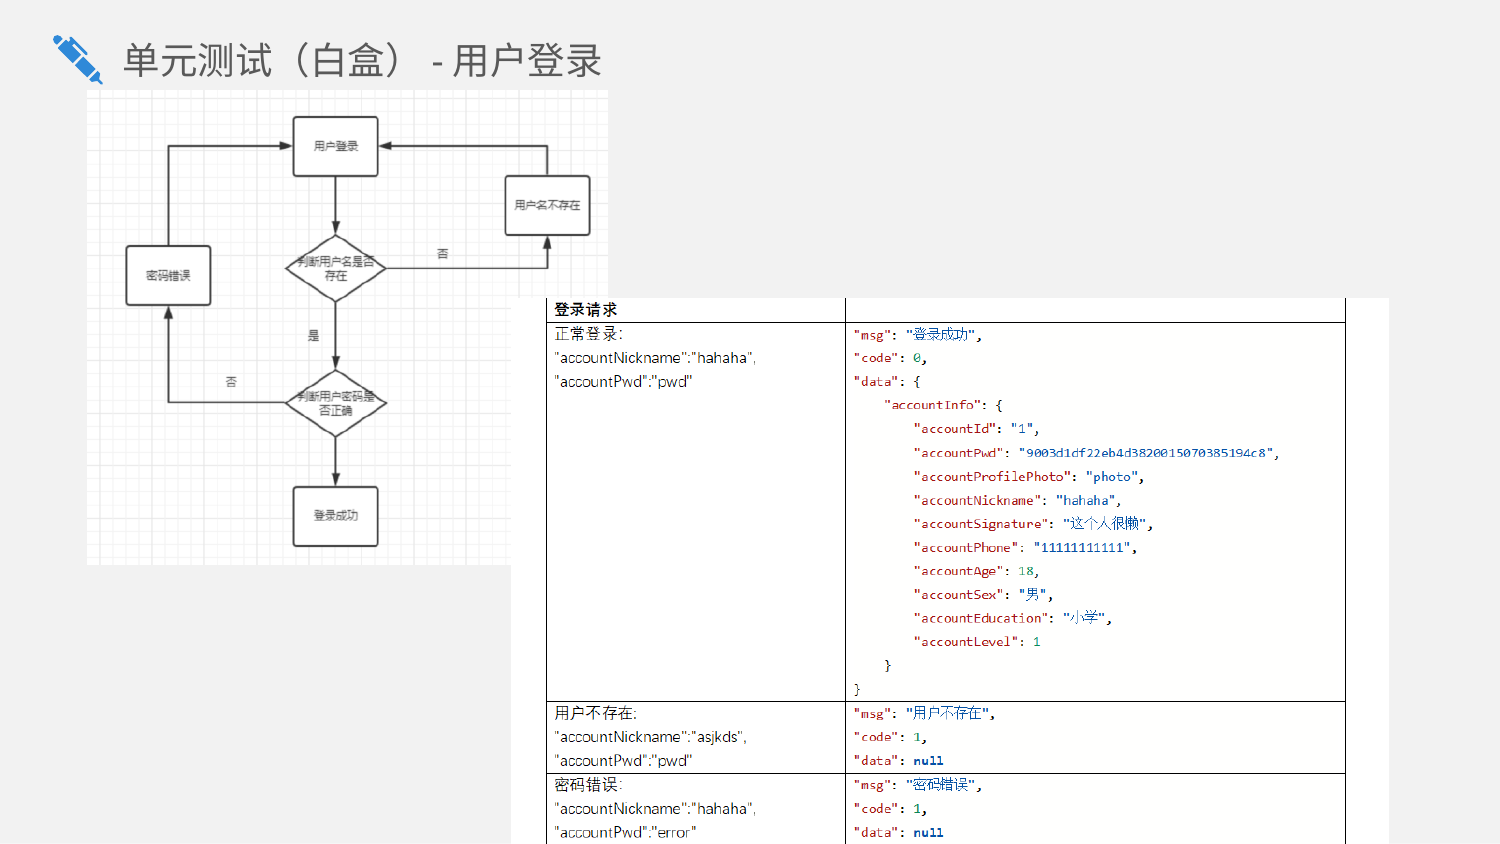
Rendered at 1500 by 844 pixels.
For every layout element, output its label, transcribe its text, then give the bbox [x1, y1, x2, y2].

text_box 单元测试（白盒）-用户登录 [122, 28, 1152, 91]
picture [86, 90, 1390, 844]
